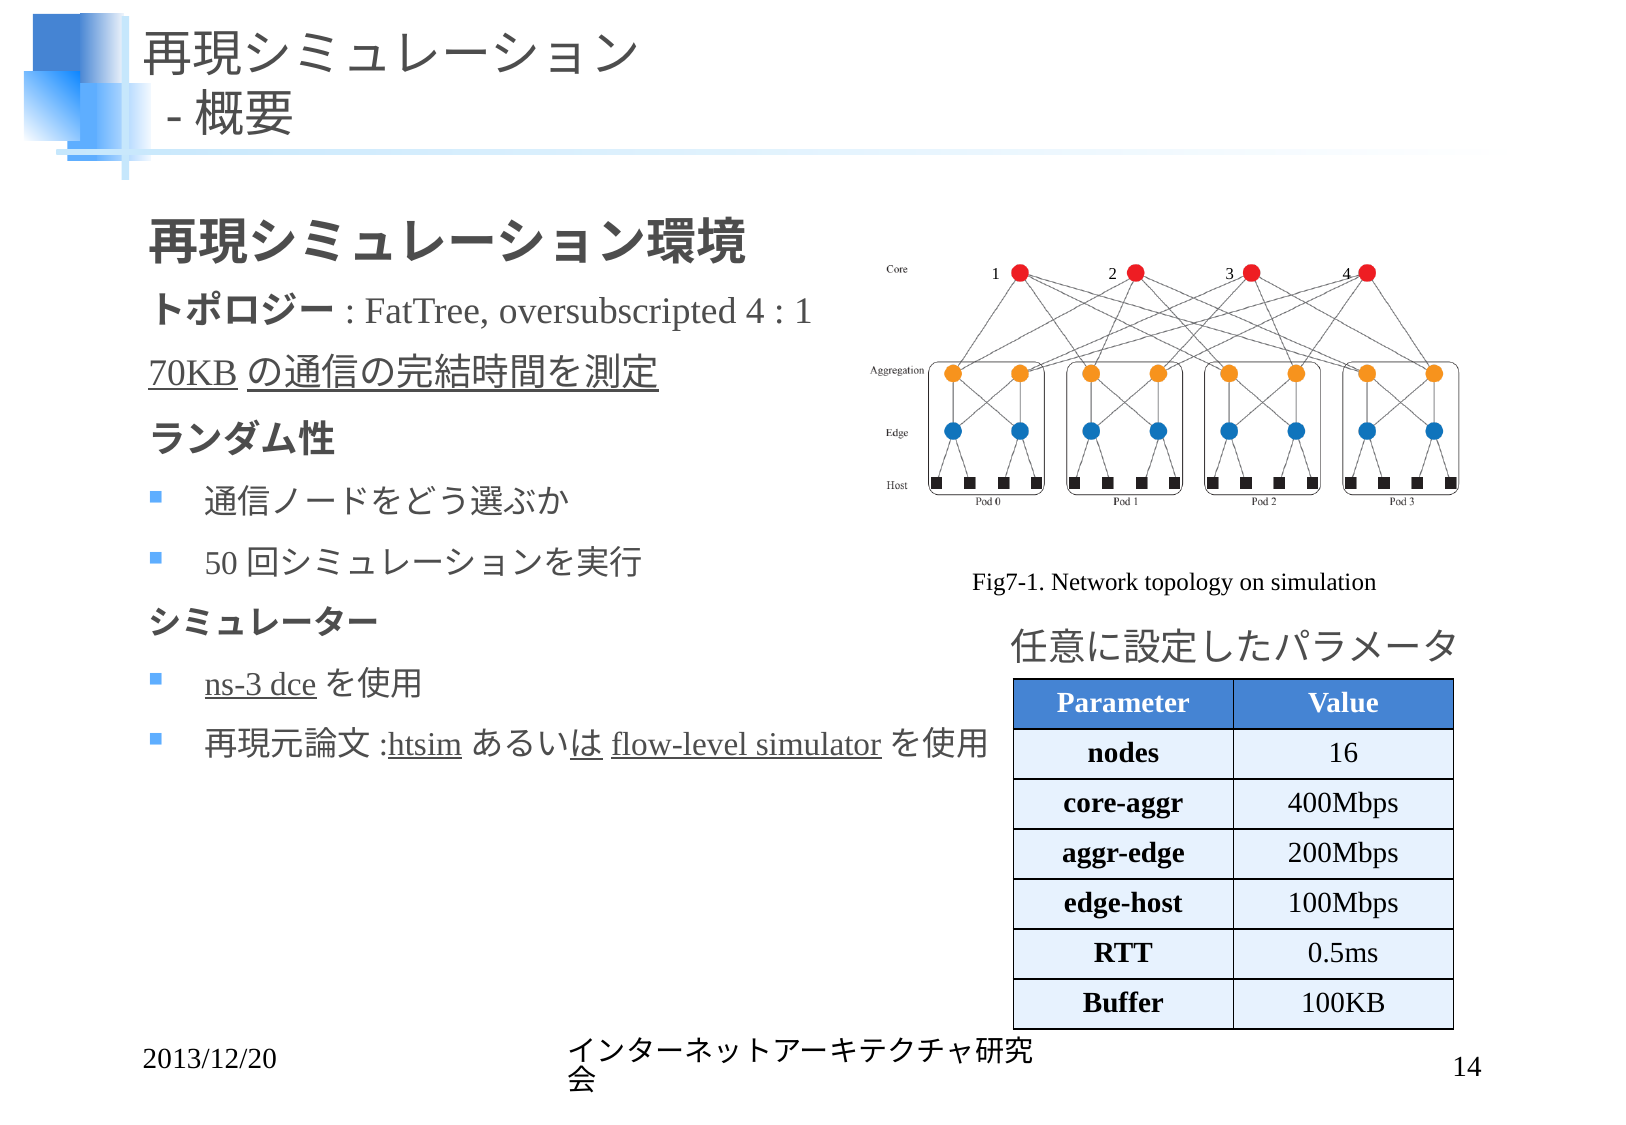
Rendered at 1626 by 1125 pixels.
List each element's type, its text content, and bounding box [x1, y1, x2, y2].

text_box 任意に設定したパラメータ [995, 615, 1475, 676]
table_cell 400Mbps [1234, 780, 1453, 828]
table_cell nodes [1014, 730, 1233, 778]
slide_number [127, 1034, 467, 1083]
table_cell aggr-edge [1014, 830, 1233, 878]
table_cell 16 [1234, 730, 1453, 778]
table_cell edge-host [1014, 880, 1233, 928]
table_header Value [1234, 680, 1453, 728]
table_cell 100KB [1234, 980, 1453, 1028]
title 再現シミュレーション -概要 [127, 54, 1522, 149]
table_cell RTT [1014, 930, 1233, 978]
text_box Fig7-1. Network topology on simulation [957, 558, 1393, 603]
table_cell core-aggr [1014, 780, 1233, 828]
table_cell 0.5ms [1234, 930, 1453, 978]
slide_number 14 [1158, 1042, 1497, 1090]
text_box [859, 249, 1470, 516]
table_cell 200Mbps [1234, 830, 1453, 878]
table_header Parameter [1014, 680, 1233, 728]
table_cell Buffer [1014, 980, 1233, 1028]
table_cell 100Mbps [1234, 880, 1453, 928]
list 再現シミュレーション環境 トポロジー: FatTree, oversubscripted 4 : 1 70KBの通信の完結時間を測定 ランダム性 通信ノードをどう選ぶか 50回シミュレーションを実行 シミュレーター ns-3 dceを使用 再現元論文:htsimあるいはflow-level simulatorを使用 [133, 189, 1492, 693]
footer インターネットアーキテクチャ研究会 [552, 1035, 1068, 1083]
